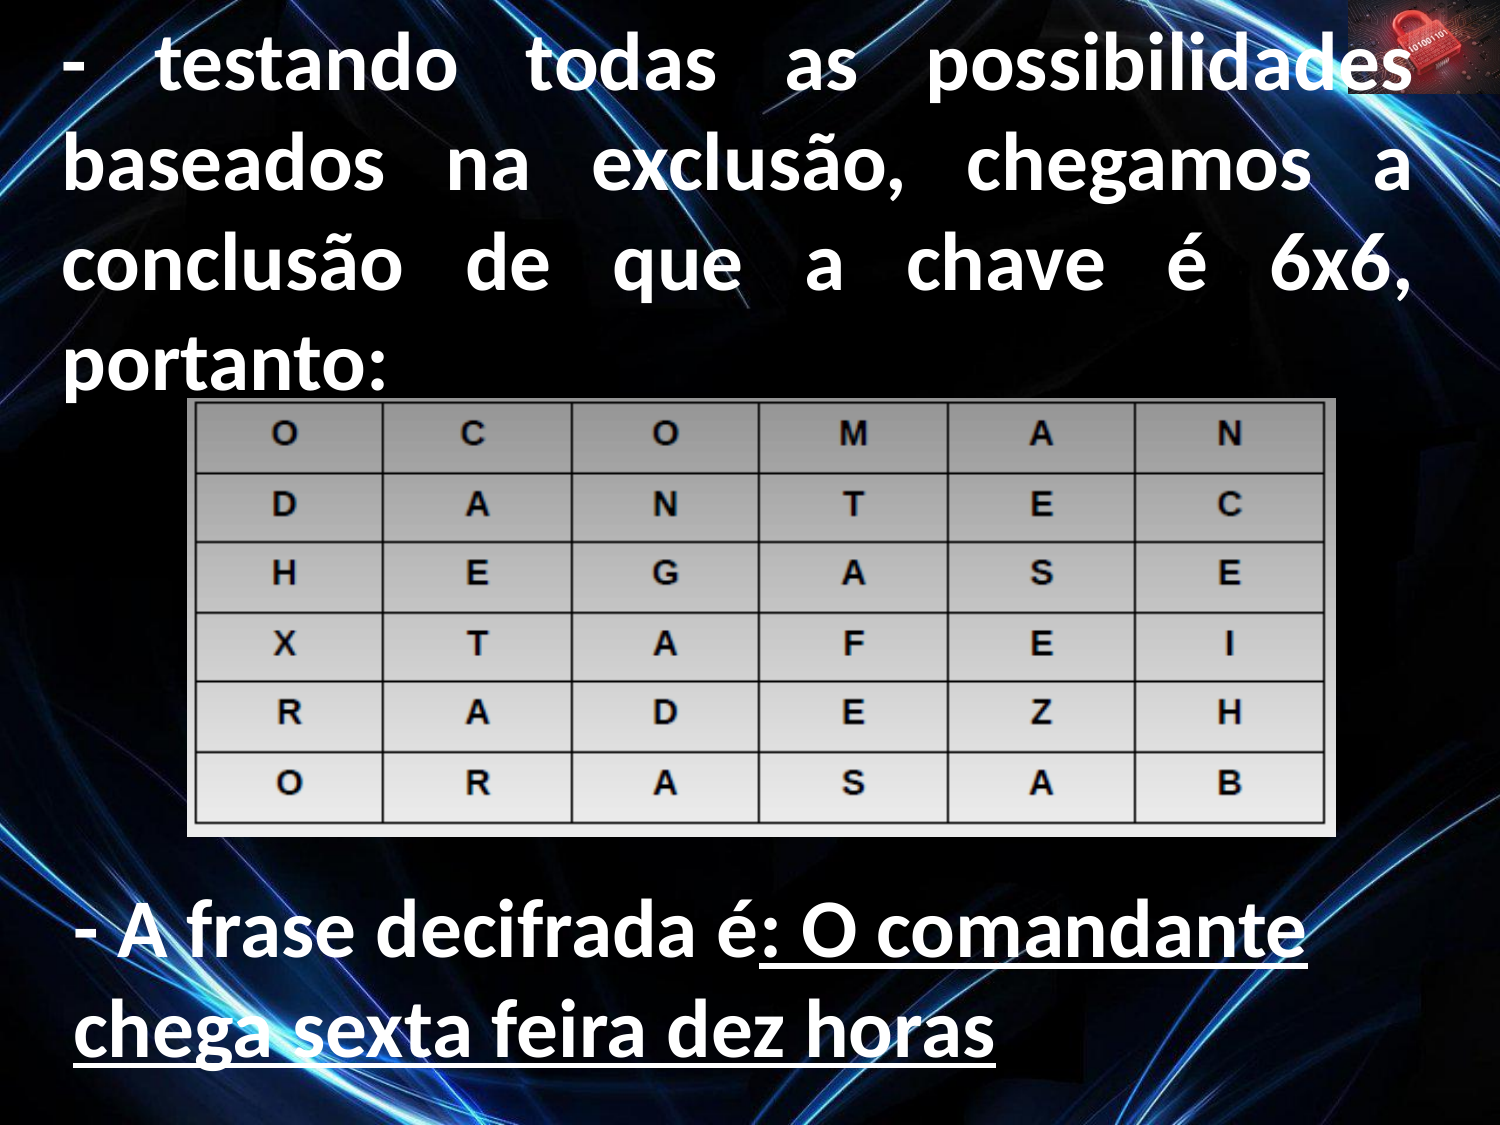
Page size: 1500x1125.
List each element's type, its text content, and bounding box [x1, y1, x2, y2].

text_box - A frase decifrada é: O comandante chega sexta feira dez horas [58, 867, 1442, 1082]
picture [0, 0, 1500, 1125]
text_box - testando todas as possibilidades baseados na exclusão, chegamos a conclusão de que a chave é 6x6, portanto: [46, 0, 1430, 415]
